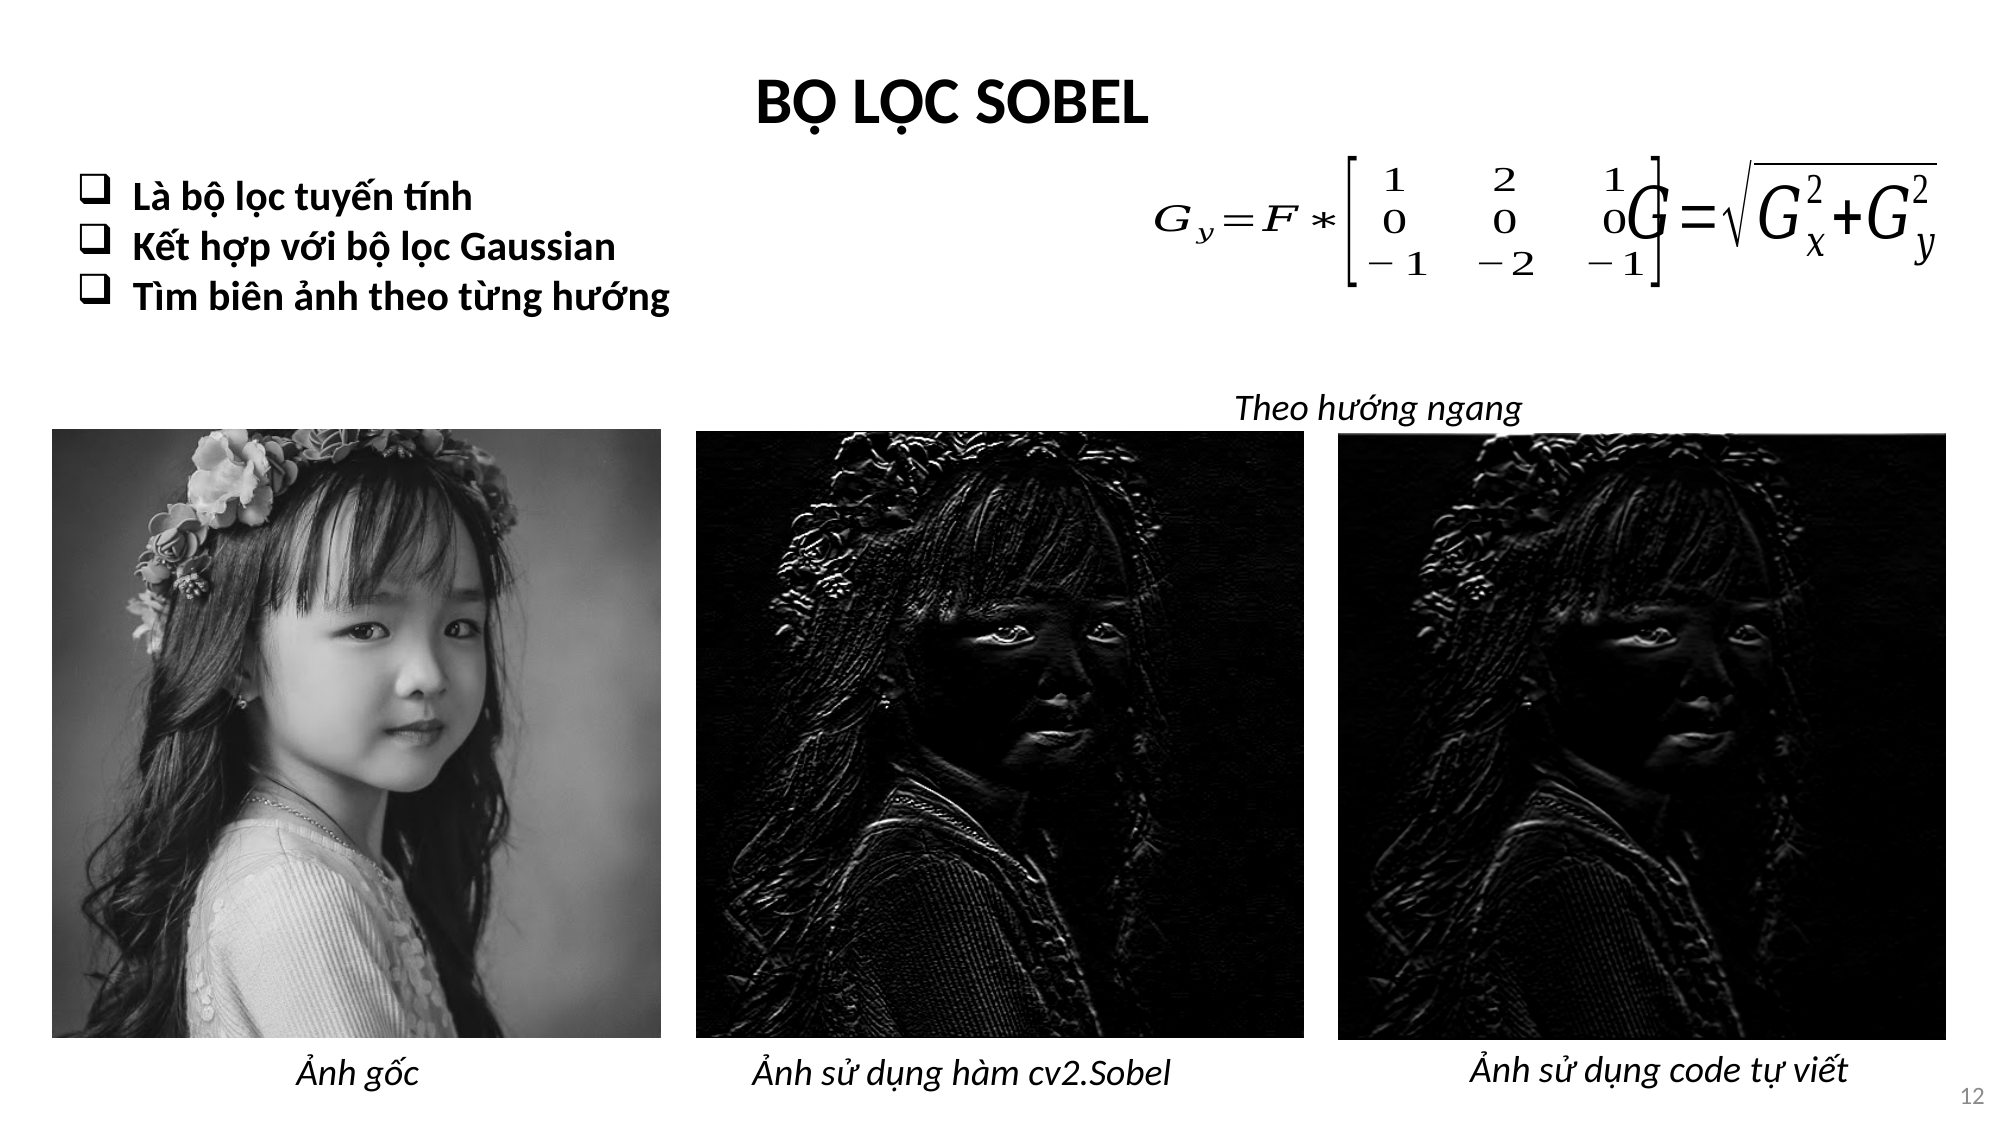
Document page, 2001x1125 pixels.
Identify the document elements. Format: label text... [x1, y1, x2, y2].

text_box Ảnh gốc [281, 1040, 445, 1101]
text_box Theo hướng ngang [1219, 375, 1563, 436]
picture [696, 431, 1304, 1038]
slide_number 12 [1550, 1065, 2000, 1125]
text_box BỘ LỌC SOBEL [452, 49, 1453, 144]
picture [1338, 433, 1946, 1041]
text_box Ảnh sử dụng code tự viết [1455, 1041, 1873, 1098]
text_box Là bộ lọc tuyến tính Kết hợp với bộ lọc Gaussian Tìm biên ảnh theo từng hướng [61, 161, 698, 327]
text_box Ảnh sử dụng hàm cv2.Sobel [737, 1040, 1263, 1100]
picture [52, 429, 661, 1038]
